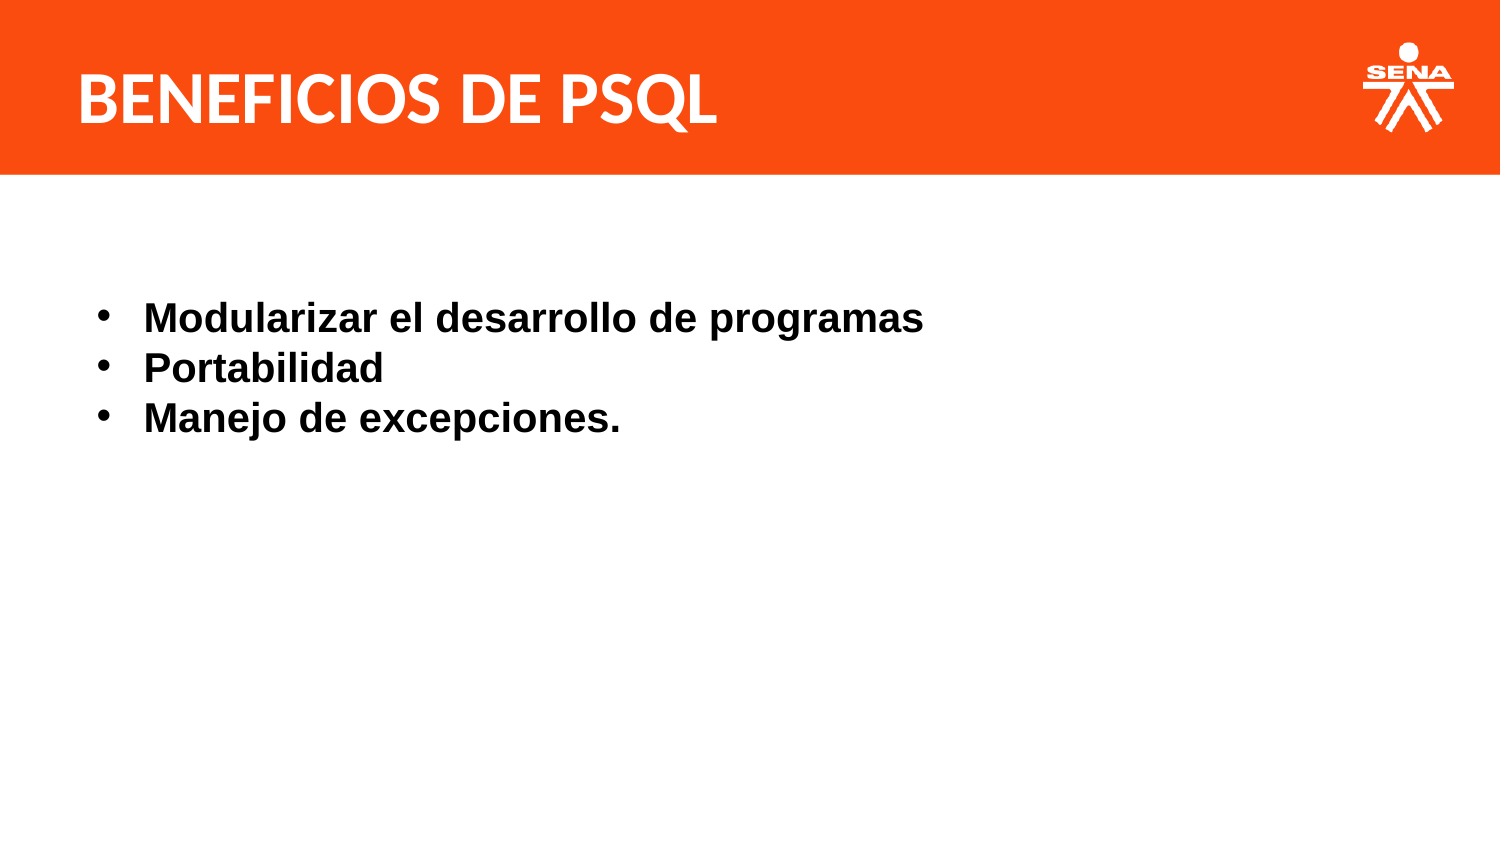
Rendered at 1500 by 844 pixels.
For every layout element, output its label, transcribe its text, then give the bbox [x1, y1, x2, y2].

picture [0, 0, 1500, 844]
text_box Modularizar el desarrollo de programas Portabilidad Manejo de excepciones. [81, 232, 1472, 437]
text_box BENEFICIOS DE PSQL [62, 40, 840, 147]
